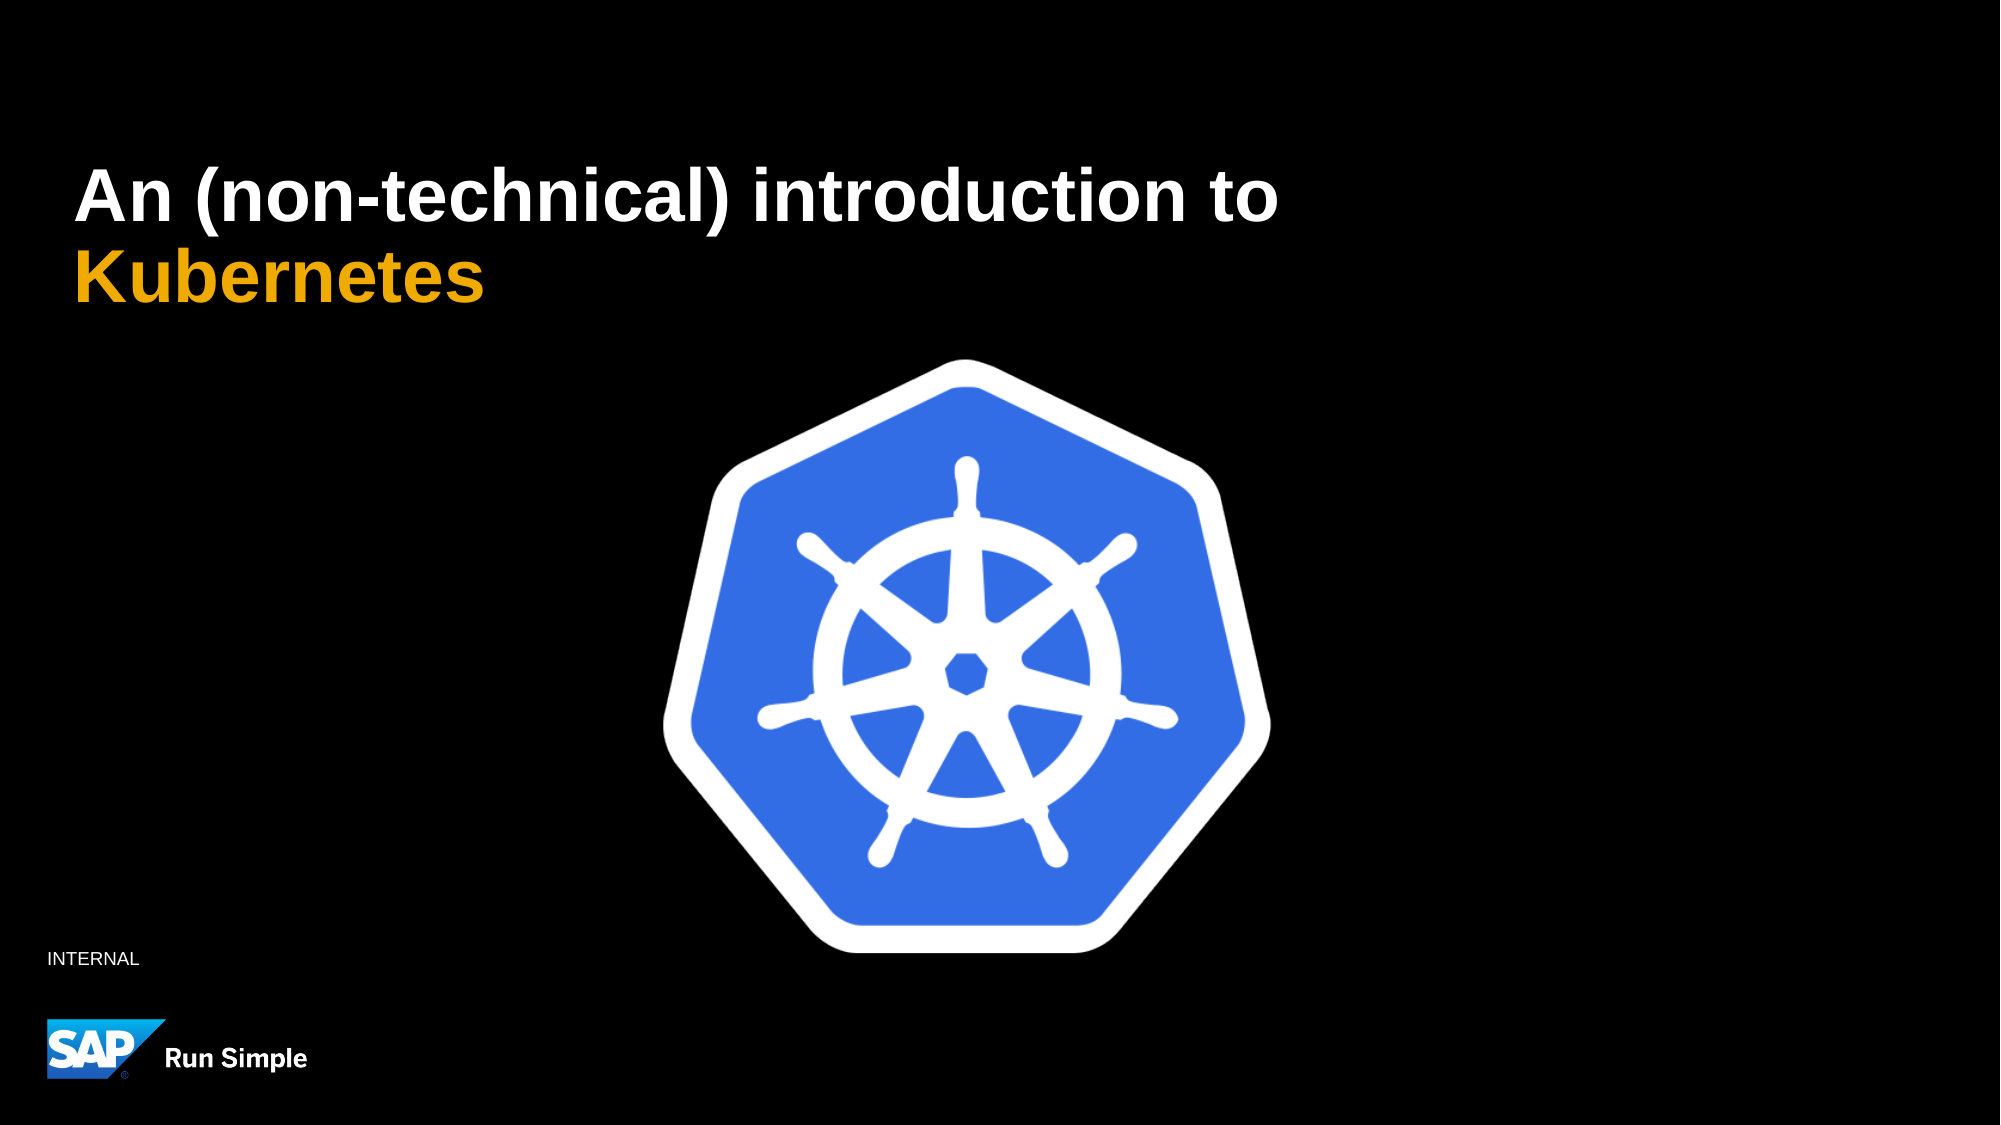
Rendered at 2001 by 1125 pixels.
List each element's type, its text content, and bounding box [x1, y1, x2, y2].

list An (non-technical) introduction to Kubernetes [73, 156, 1862, 321]
picture [661, 351, 1274, 963]
picture [47, 1019, 307, 1079]
